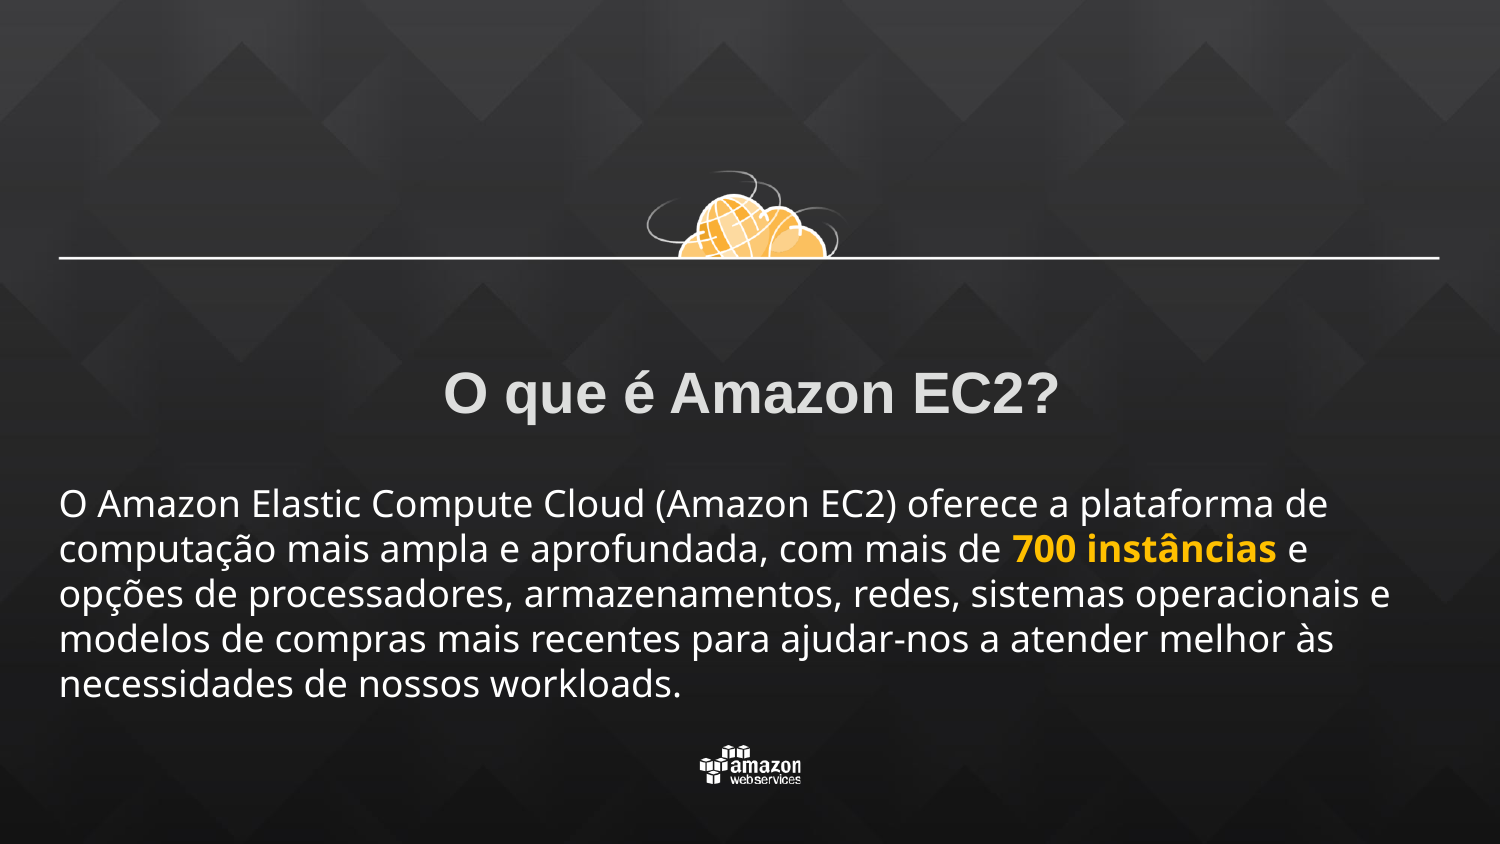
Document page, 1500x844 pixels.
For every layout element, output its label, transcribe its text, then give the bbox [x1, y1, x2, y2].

text_box O Amazon Elastic Compute Cloud (Amazon EC2) oferece a plataforma de computação mais ampla e aprofundada, com mais de 700 instâncias e opções de processadores, armazenamentos, redes, sistemas operacionais e modelos de compras mais recentes para ajudar-nos a atender melhor às necessidades de nossos workloads. [43, 472, 1457, 713]
title O que é Amazon EC2? [441, 353, 1163, 472]
picture [0, 0, 1500, 844]
